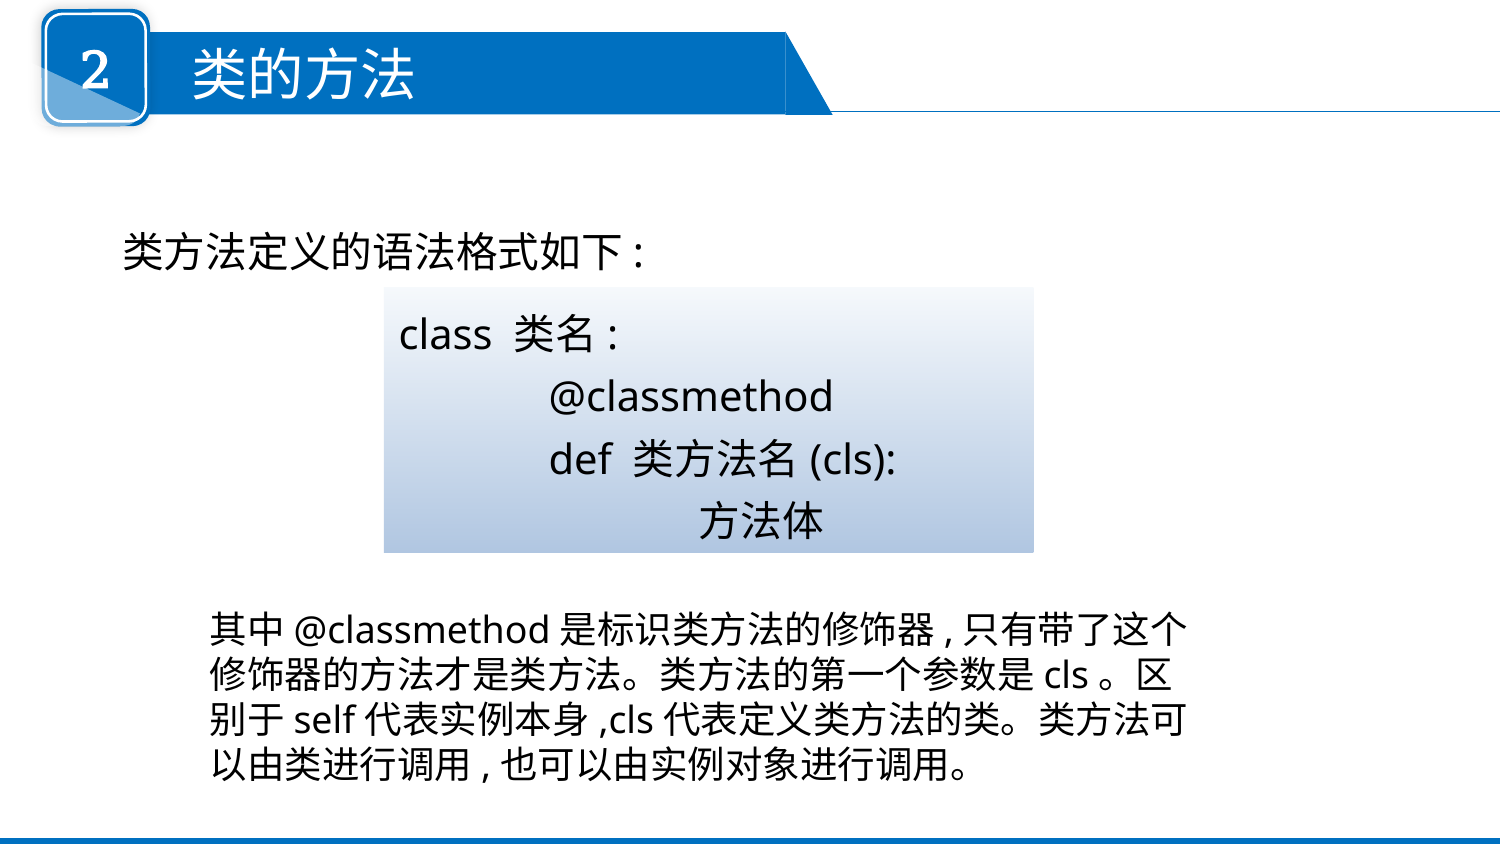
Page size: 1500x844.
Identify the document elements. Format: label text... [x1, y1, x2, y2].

text_box 其中@classmethod是标识类方法的修饰器,只有带了这个修饰器的方法才是类方法。类方法的第一个参数是cls。区别于self代表实例本身,cls代表定义类方法的类。类方法可以由类进行调用,也可以由实例对象进行调用。 [194, 598, 1223, 794]
text_box [0, 836, 1500, 844]
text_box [41, 8, 151, 127]
text_box class 类名: @classmethod def 类方法名(cls): 方法体 [383, 287, 1034, 553]
text_box [785, 31, 830, 110]
list 类方法定义的语法格式如下: [107, 193, 912, 383]
text_box 类的方法 [156, 32, 785, 110]
